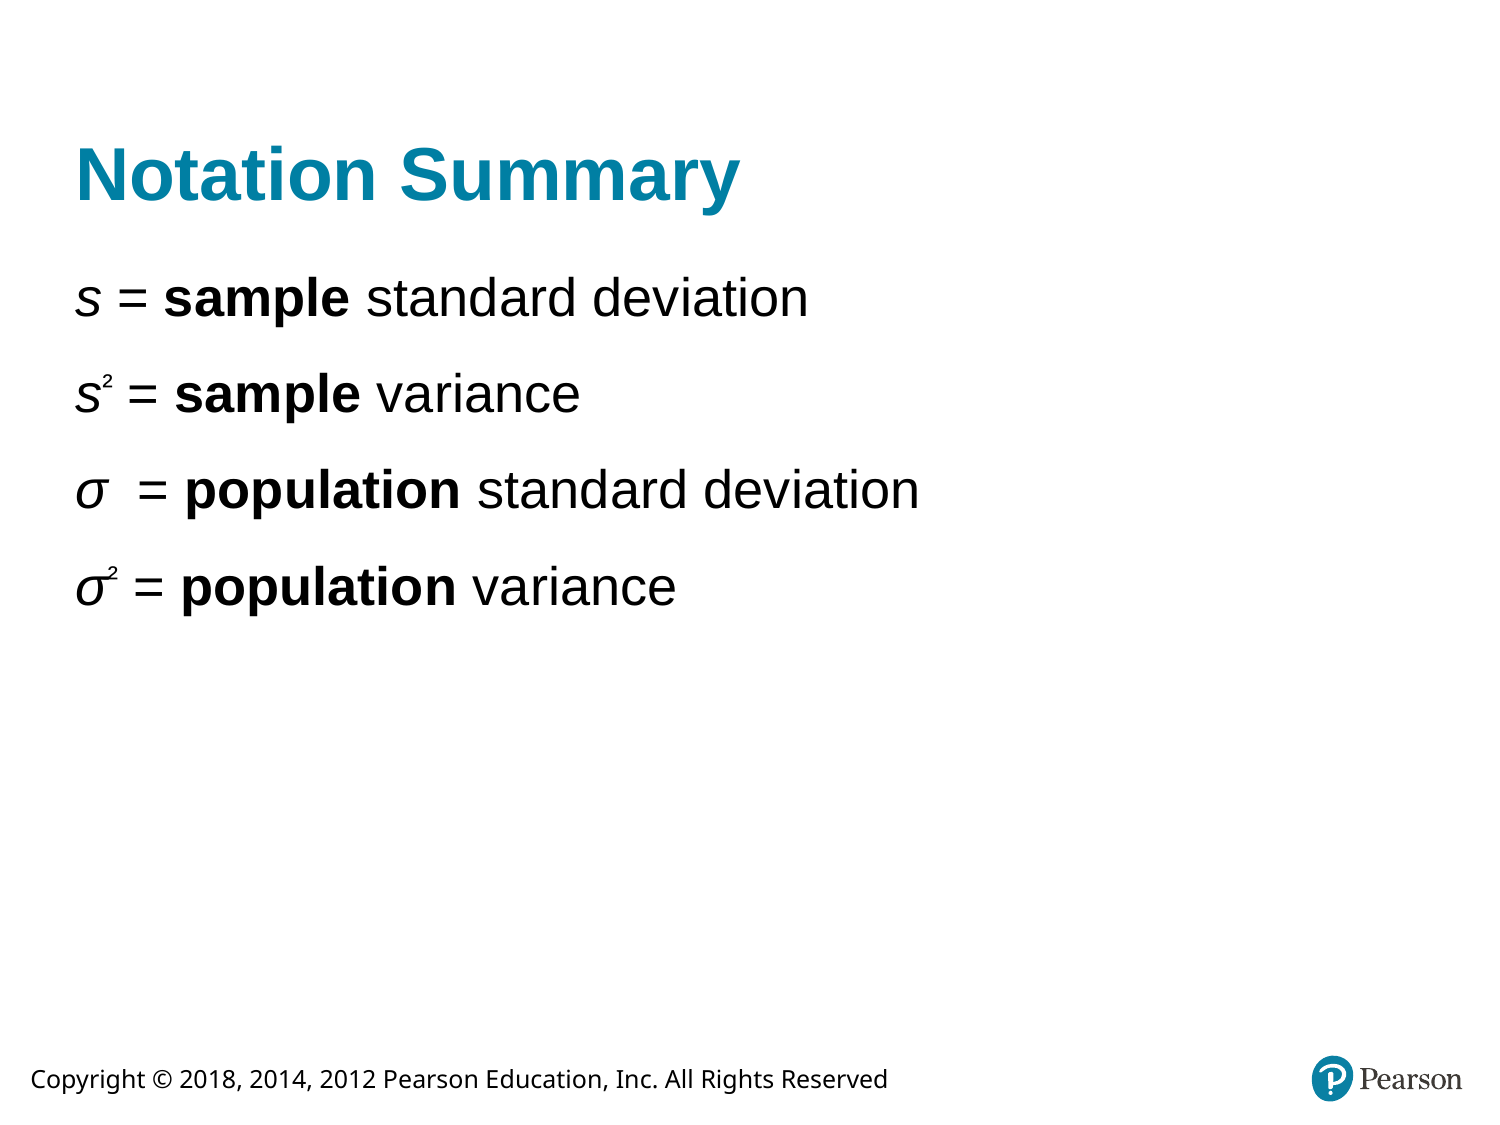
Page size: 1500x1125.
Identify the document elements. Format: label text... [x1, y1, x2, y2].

list s = sample standard deviation s² = sample variance σ = population standard deviation σ² = population variance [75, 262, 1425, 613]
title Notation Summary [75, 35, 1425, 216]
